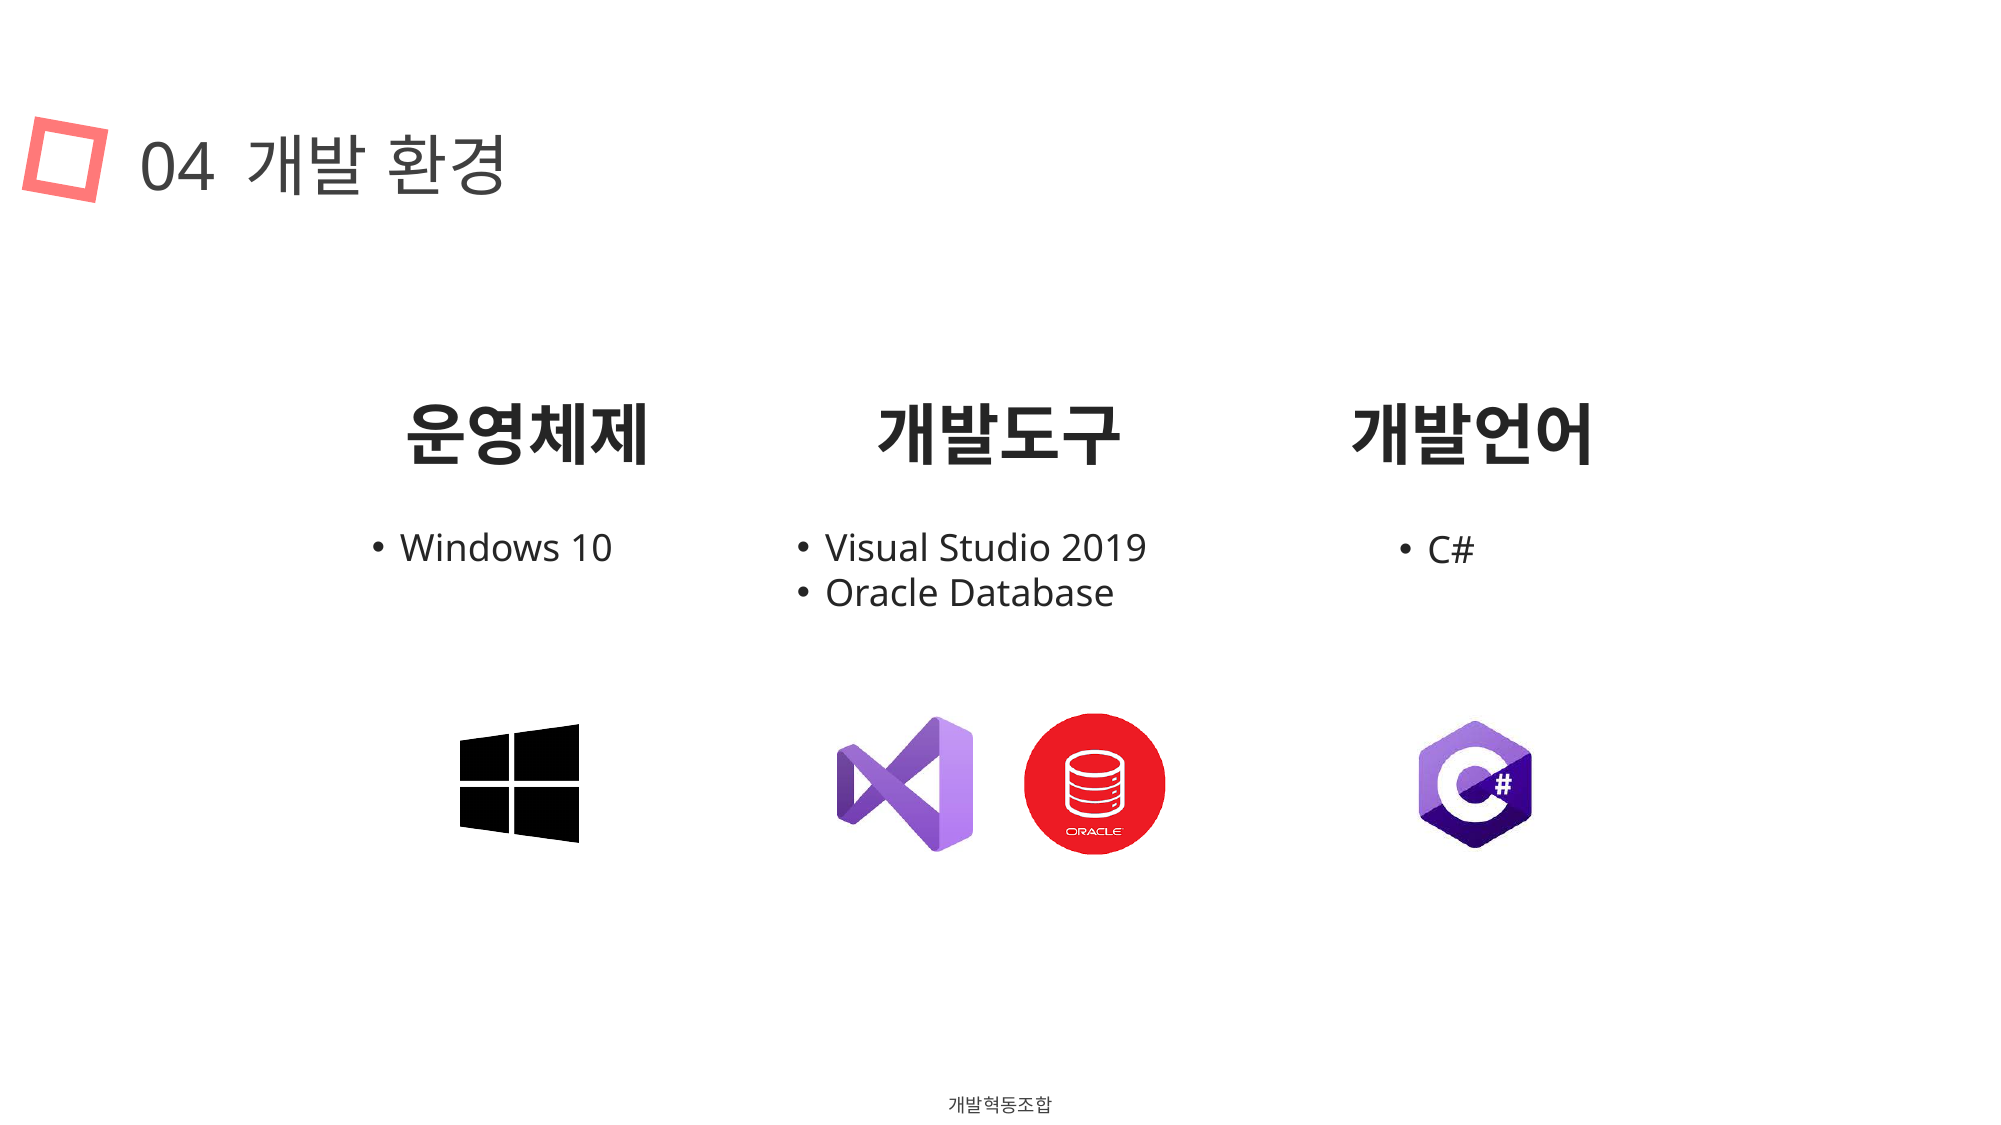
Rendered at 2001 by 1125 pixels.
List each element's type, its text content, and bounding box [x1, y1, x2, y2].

text_box 개발 환경 [248, 116, 870, 212]
text_box 개발도구 [837, 385, 1163, 480]
text_box C# [1384, 518, 1563, 624]
picture [460, 724, 579, 843]
text_box 개발언어 [1311, 385, 1636, 480]
picture [1014, 704, 1175, 864]
text_box Visual Studio 2019 Oracle Database [782, 516, 1247, 667]
text_box 개발혁동조합 [624, 1086, 1377, 1124]
text_box Windows 10 [357, 516, 682, 577]
text_box 운영체제 [366, 385, 691, 480]
picture [837, 716, 973, 852]
text_box 04 [124, 116, 248, 212]
picture [1351, 715, 1595, 852]
text_box [27, 122, 103, 197]
